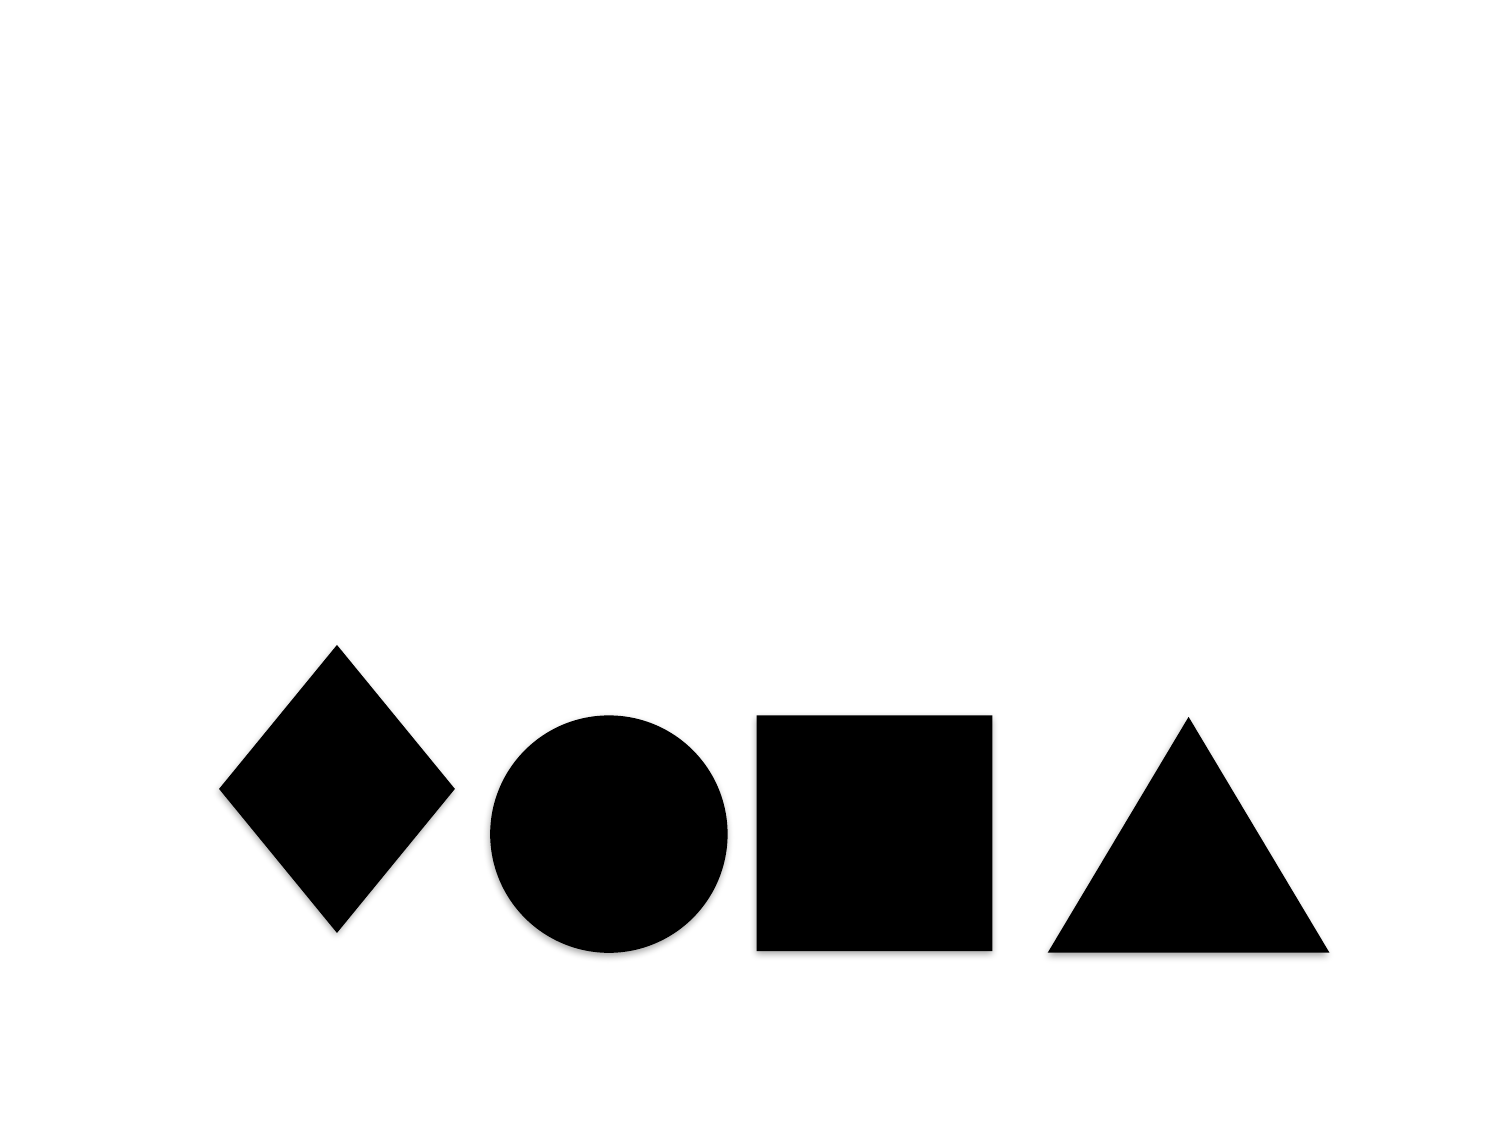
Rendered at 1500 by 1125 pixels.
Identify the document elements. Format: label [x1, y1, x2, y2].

text_box [218, 644, 456, 934]
text_box [1047, 716, 1331, 954]
text_box [489, 714, 729, 954]
text_box [756, 715, 993, 952]
